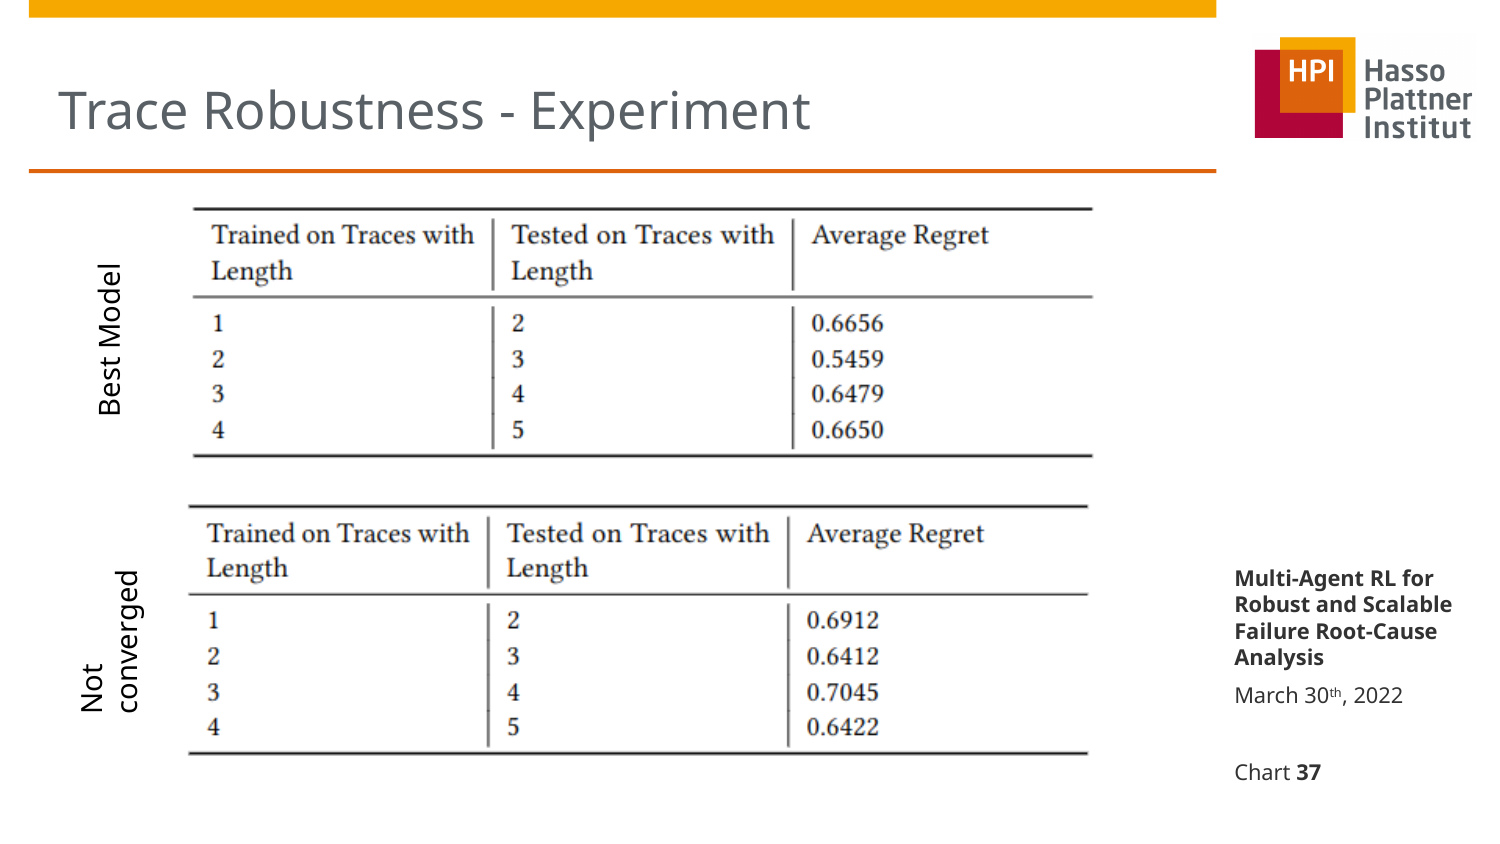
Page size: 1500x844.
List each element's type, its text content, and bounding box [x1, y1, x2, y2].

footer Multi-Agent RL for Robust and Scalable Failure Root-Cause Analysis [1216, 534, 1471, 670]
title Trace Robustness - Experiment [58, 17, 1187, 170]
picture [179, 500, 1108, 759]
picture [179, 203, 1108, 462]
slide_number Chart ‹#› [1216, 759, 1471, 788]
text_box Best Model [75, 232, 141, 433]
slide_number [1216, 681, 1471, 759]
text_box Not converged [57, 529, 158, 730]
picture [1252, 33, 1477, 142]
